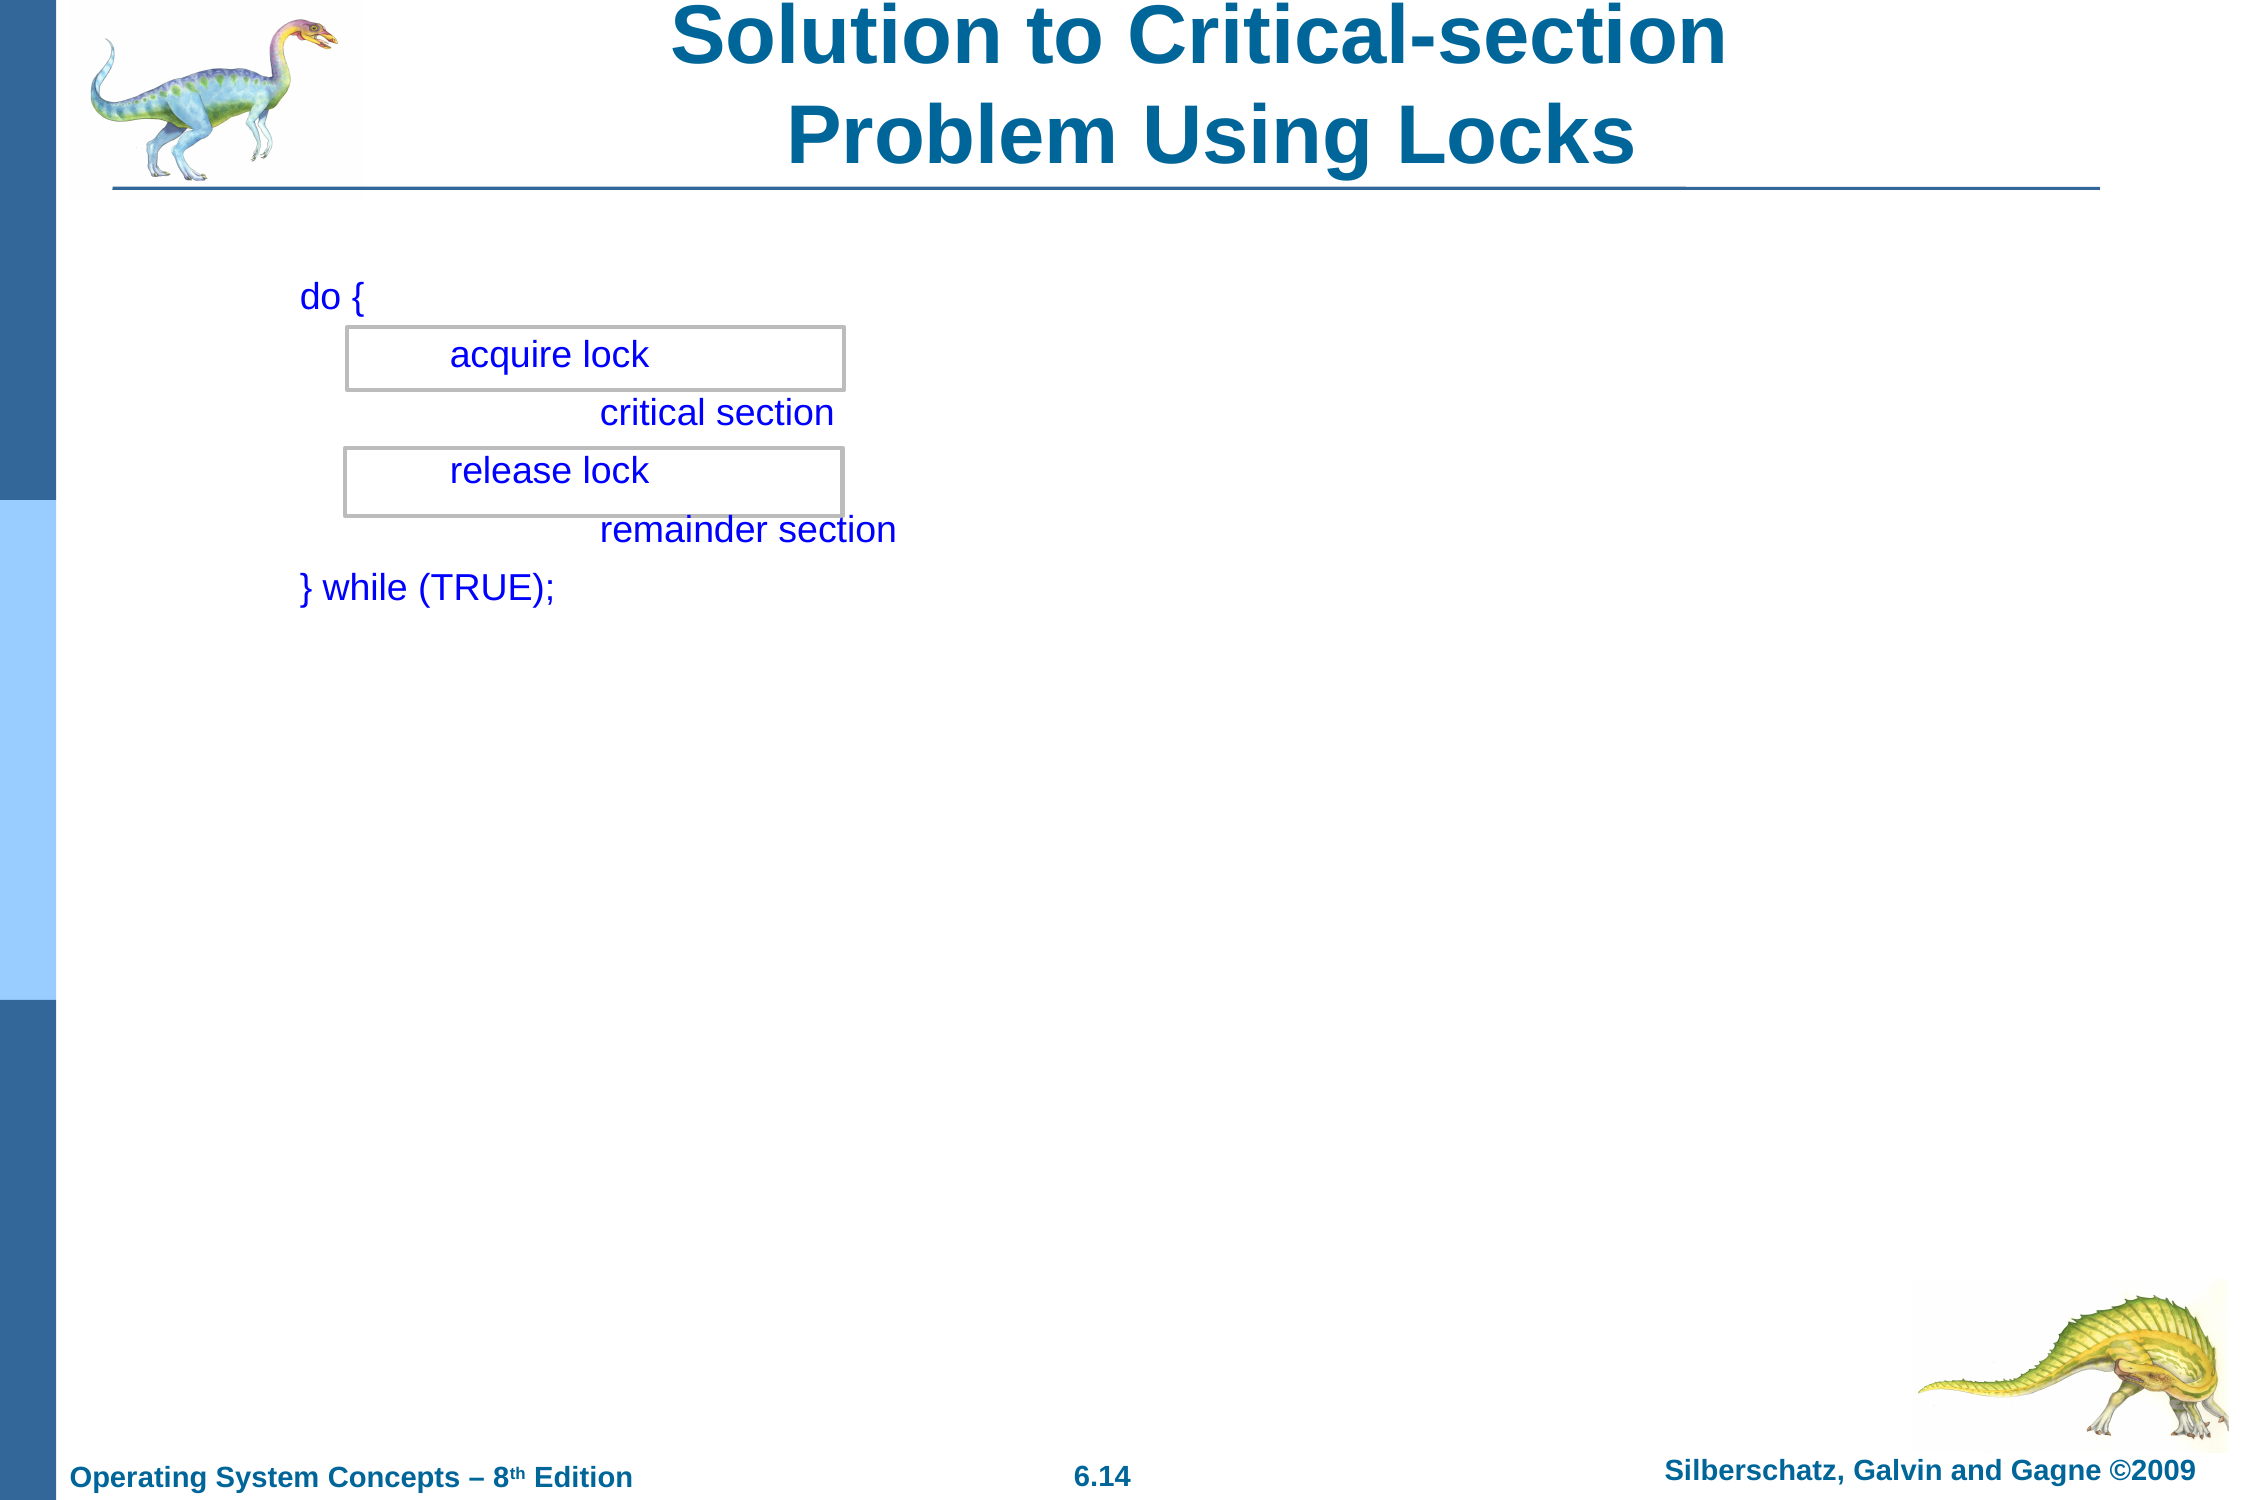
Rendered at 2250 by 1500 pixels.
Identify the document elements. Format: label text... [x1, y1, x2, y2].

picture [1913, 1279, 2229, 1453]
picture [70, 0, 365, 199]
title Solution to Critical-section Problem Using Locks [208, 64, 2216, 192]
list do { acquire lock critical section release lock remainder section } while (TRUE); [198, 261, 2250, 1253]
